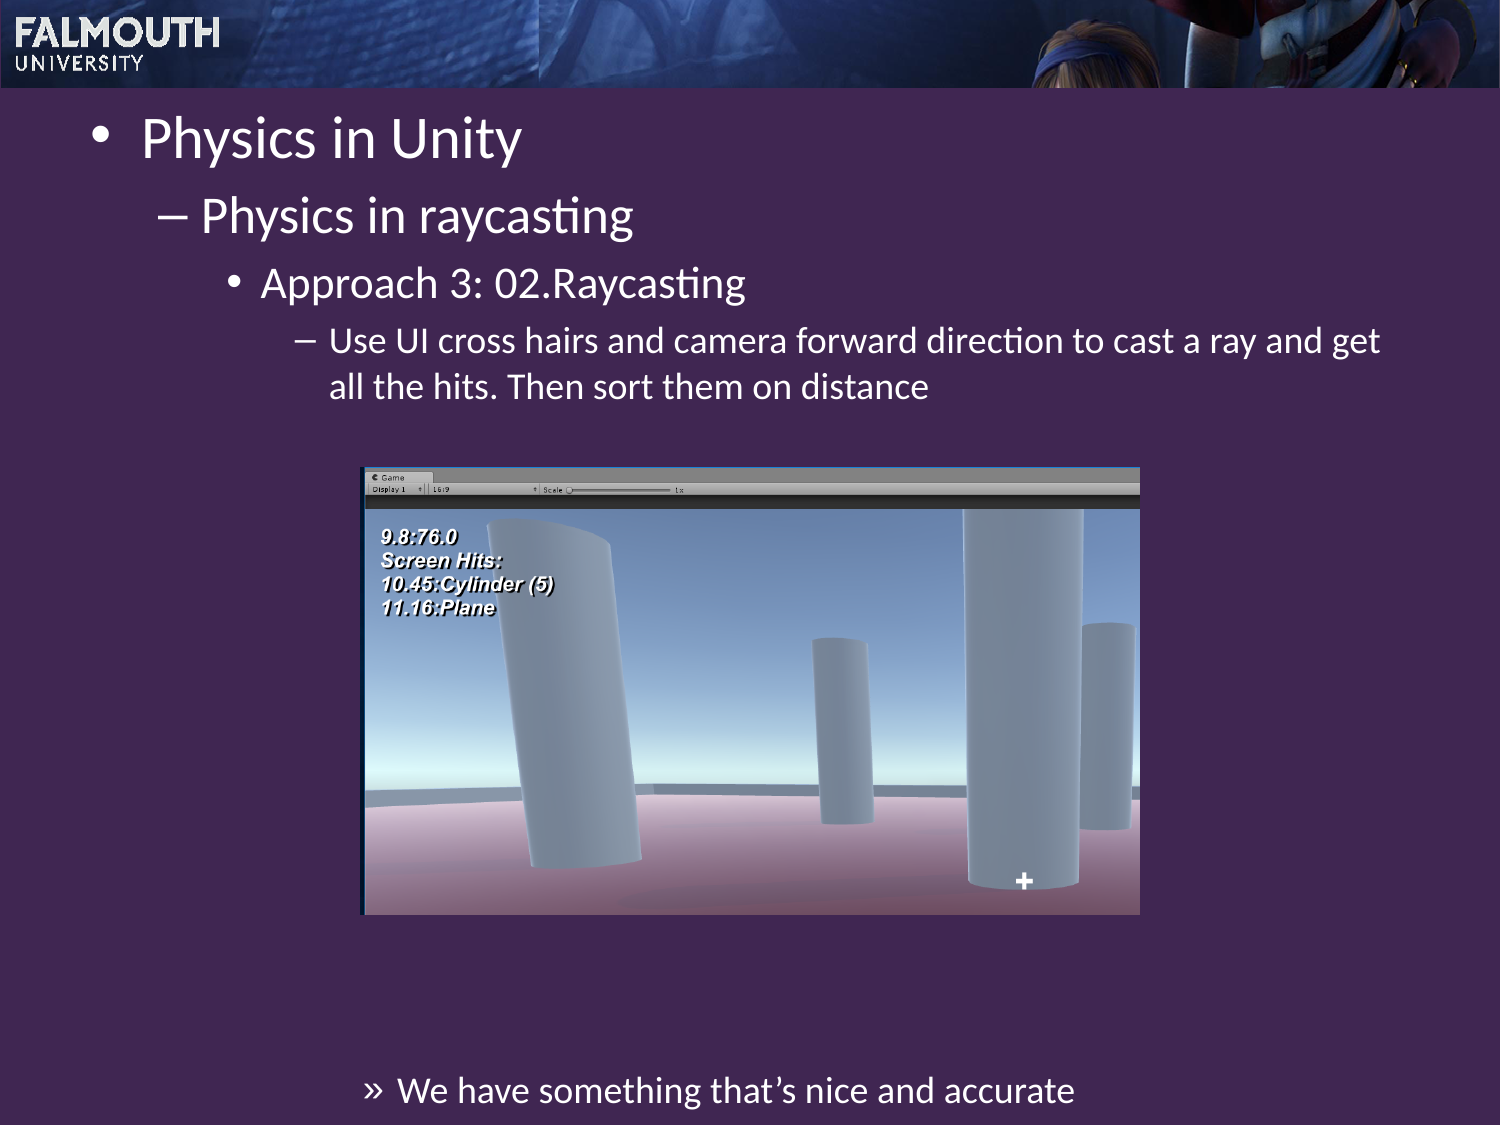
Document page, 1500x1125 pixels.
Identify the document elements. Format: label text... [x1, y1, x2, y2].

list Physics in Unity Physics in raycasting Approach 3: 02.Raycasting Use UI cross hairs and camera forward direction to cast a ray and get all the hits. Then sort them on distance We have something that’s nice and accurate [75, 90, 1425, 1125]
picture [359, 467, 1140, 915]
picture [0, 0, 1500, 90]
